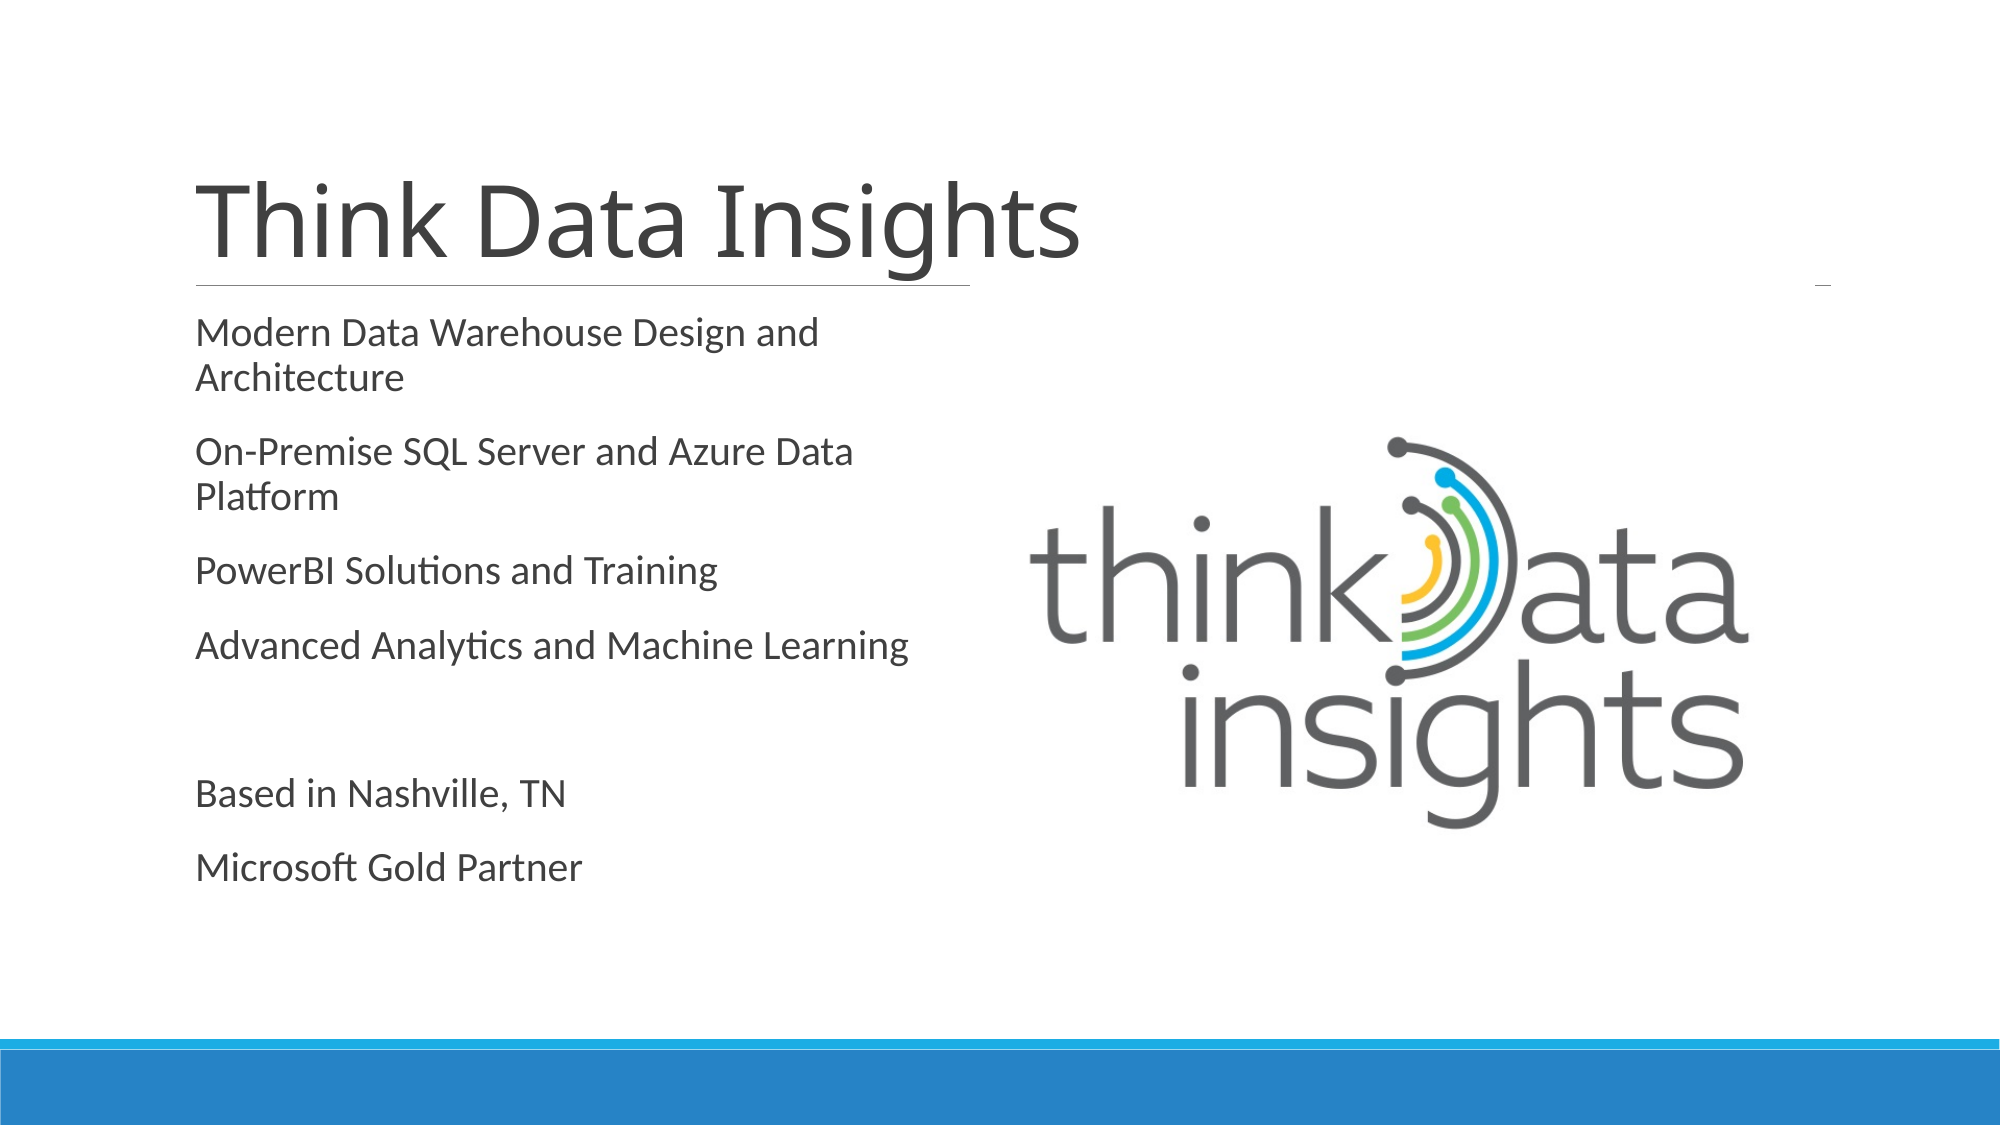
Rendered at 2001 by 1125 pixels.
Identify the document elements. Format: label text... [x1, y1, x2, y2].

title Think Data Insights [180, 47, 1830, 285]
list Modern Data Warehouse Design and Architecture On-Premise SQL Server and Azure Data Platform PowerBI Solutions and Training Advanced Analytics and Machine Learning Based in Nashville, TN Microsoft Gold Partner [180, 302, 966, 963]
picture [969, 284, 1815, 981]
